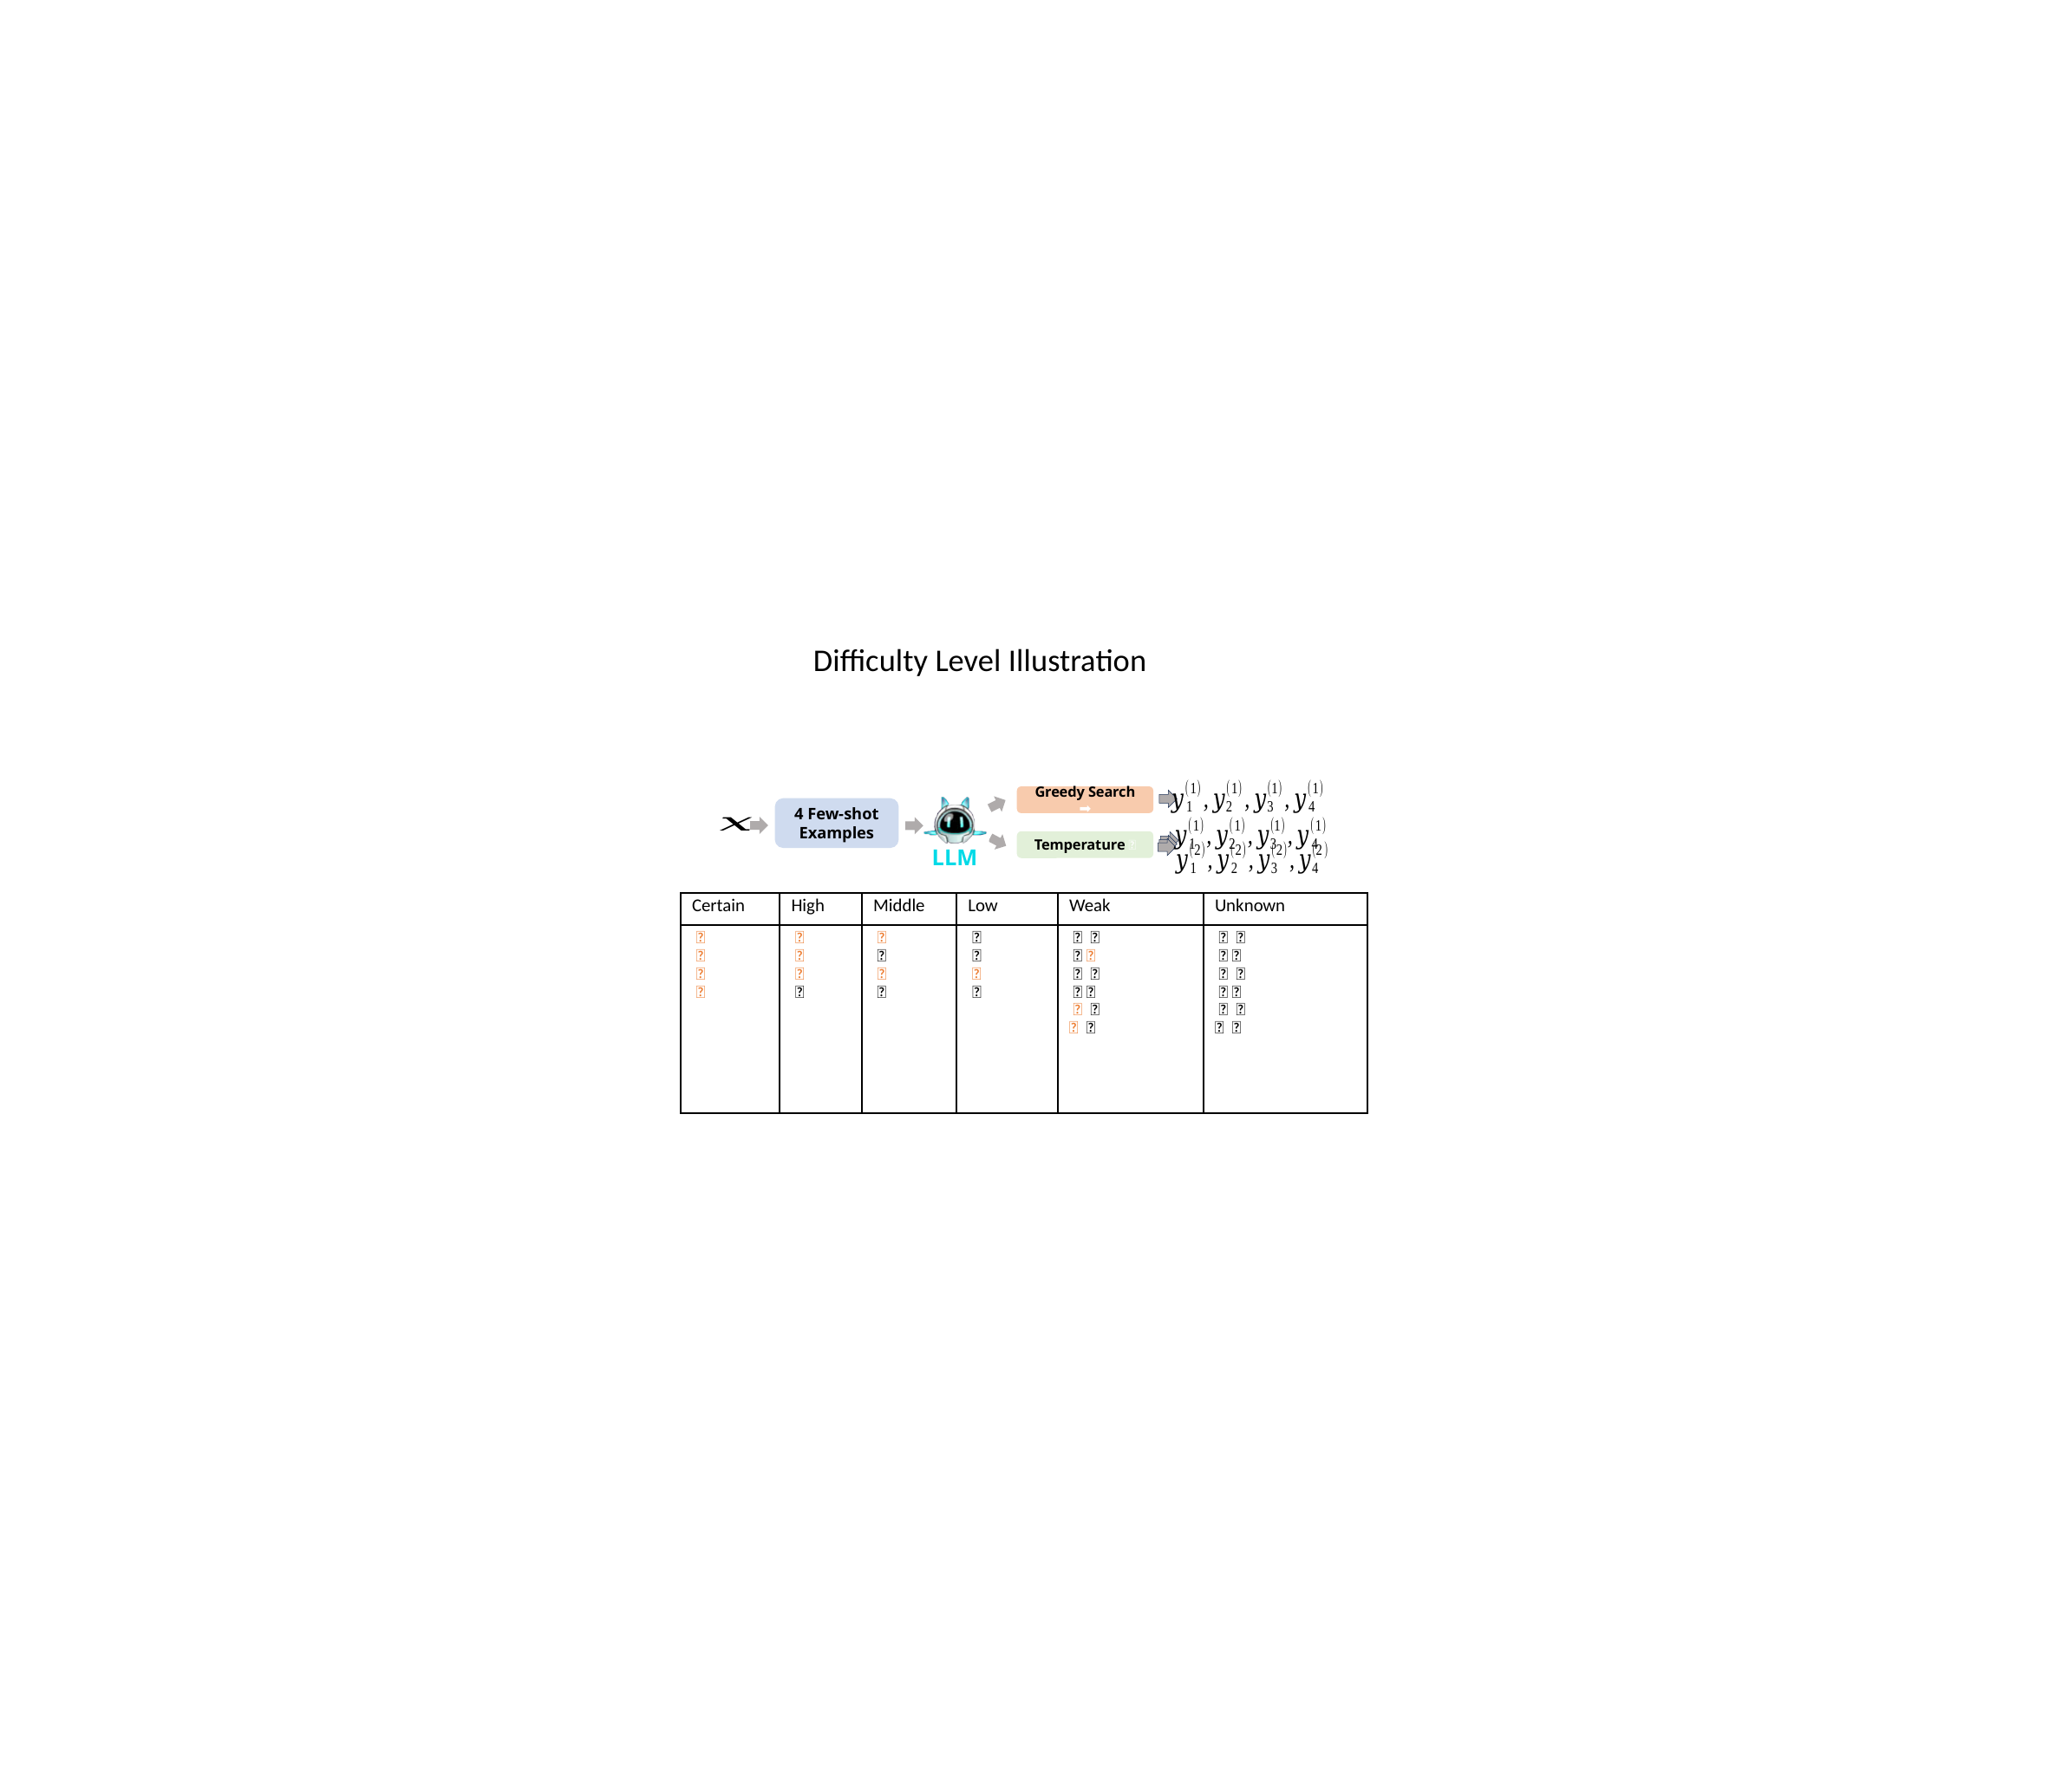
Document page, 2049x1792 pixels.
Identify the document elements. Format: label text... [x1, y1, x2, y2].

text_box Difficulty Level Illustration [800, 633, 1223, 684]
text_box [1158, 787, 1175, 810]
text_box 4 Few-shot Examples [773, 797, 900, 850]
text_box [1158, 838, 1166, 842]
text_box Temperature 🔀 [1015, 830, 1155, 859]
text_box [1167, 832, 1178, 846]
text_box [989, 831, 1008, 851]
text_box LLM [920, 837, 989, 876]
text_box [987, 794, 1007, 815]
text_box [1157, 836, 1178, 858]
text_box [1169, 829, 1178, 843]
text_box Greedy Search ➡️ [1015, 785, 1155, 815]
picture [923, 797, 987, 844]
text_box [904, 814, 923, 837]
text_box [749, 814, 770, 837]
